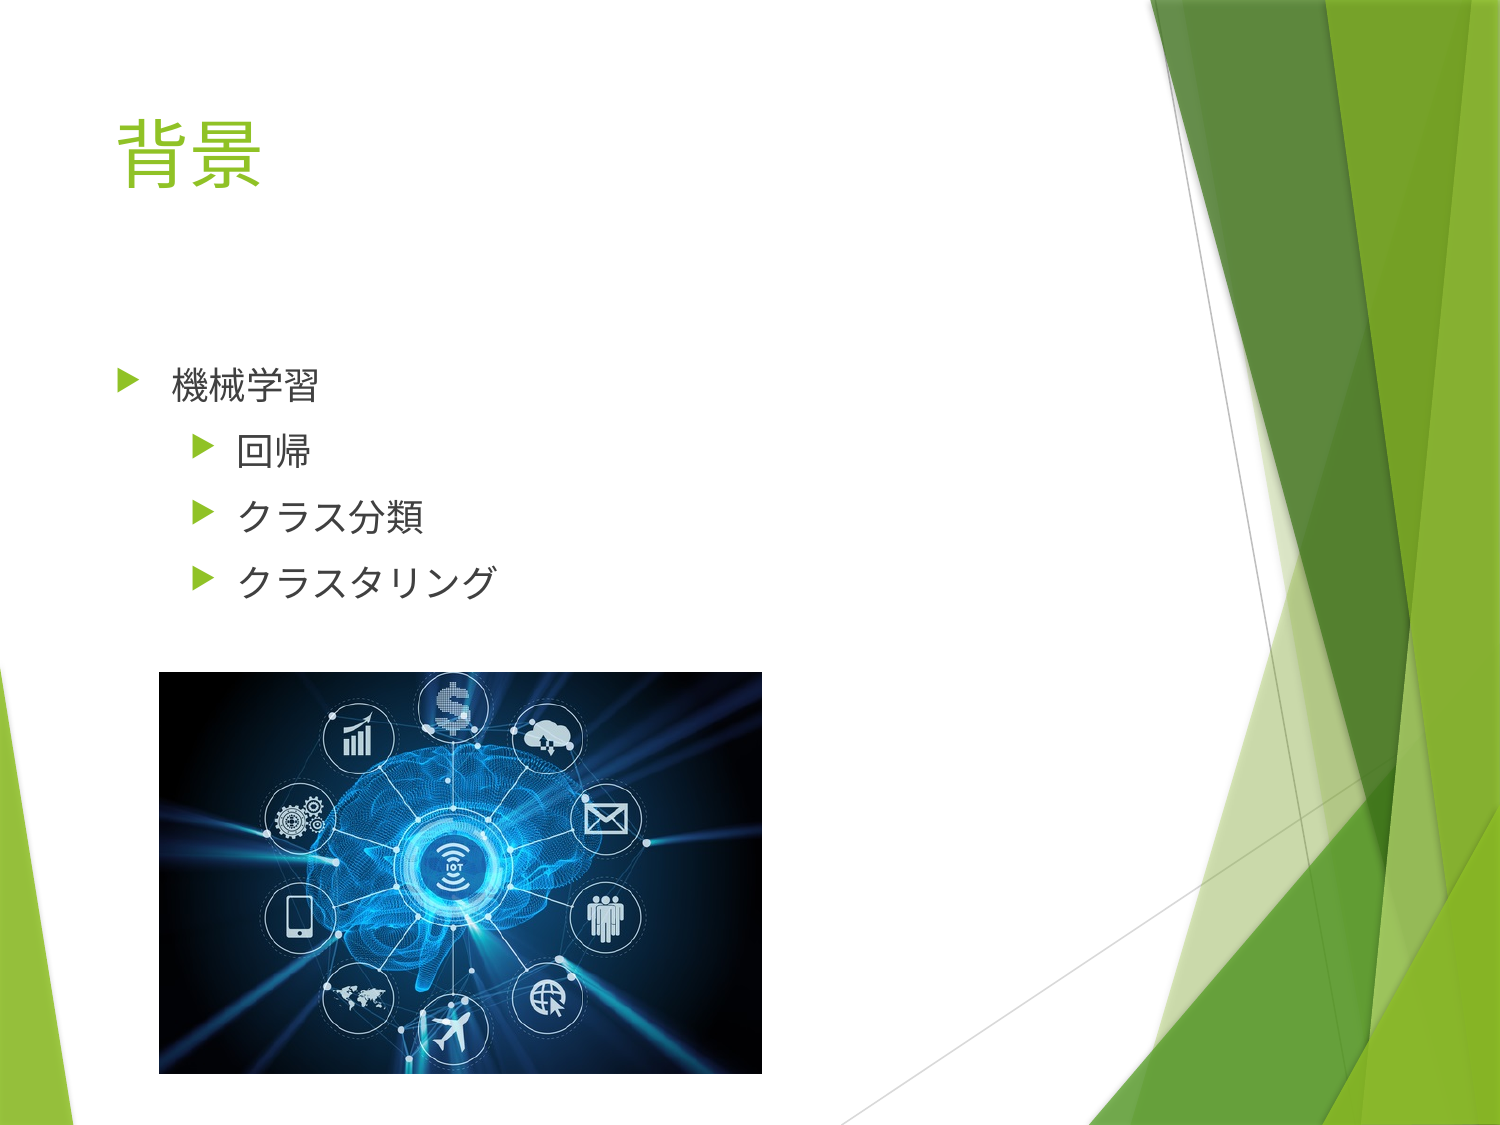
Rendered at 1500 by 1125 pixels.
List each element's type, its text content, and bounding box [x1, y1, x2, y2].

title 背景 [99, 99, 1142, 317]
picture [158, 672, 763, 1075]
list 機械学習 回帰 クラス分類 クラスタリング [99, 354, 1142, 992]
